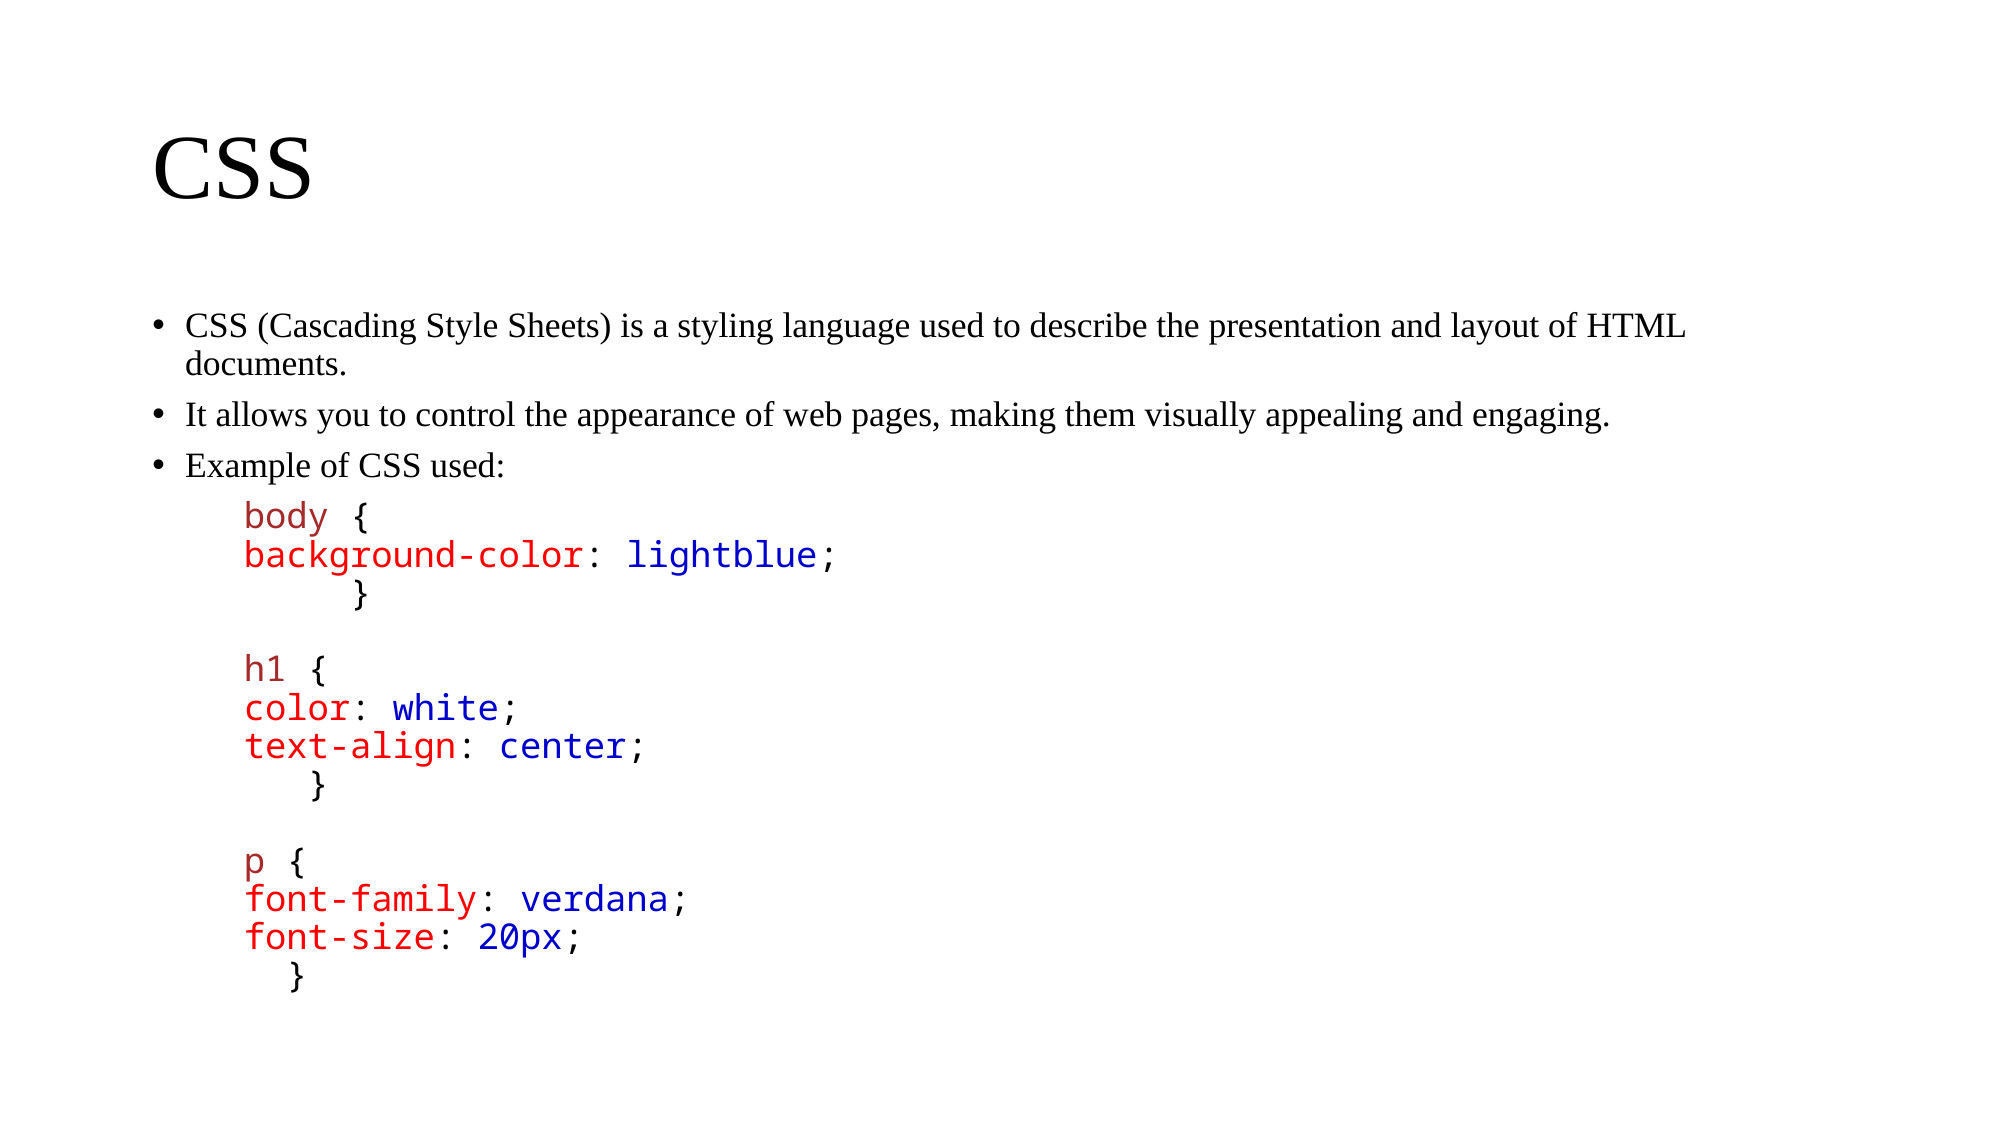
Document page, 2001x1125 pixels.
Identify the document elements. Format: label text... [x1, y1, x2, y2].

list CSS (Cascading Style Sheets) is a styling language used to describe the presentation and layout of HTML documents. It allows you to control the appearance of web pages, making them visually appealing and engaging. Example of CSS used: body { background-color: lightblue; } h1 { color: white; text-align: center; } p { font-family: verdana; font-size: 20px; } [137, 299, 1863, 1014]
title CSS [137, 59, 1863, 278]
